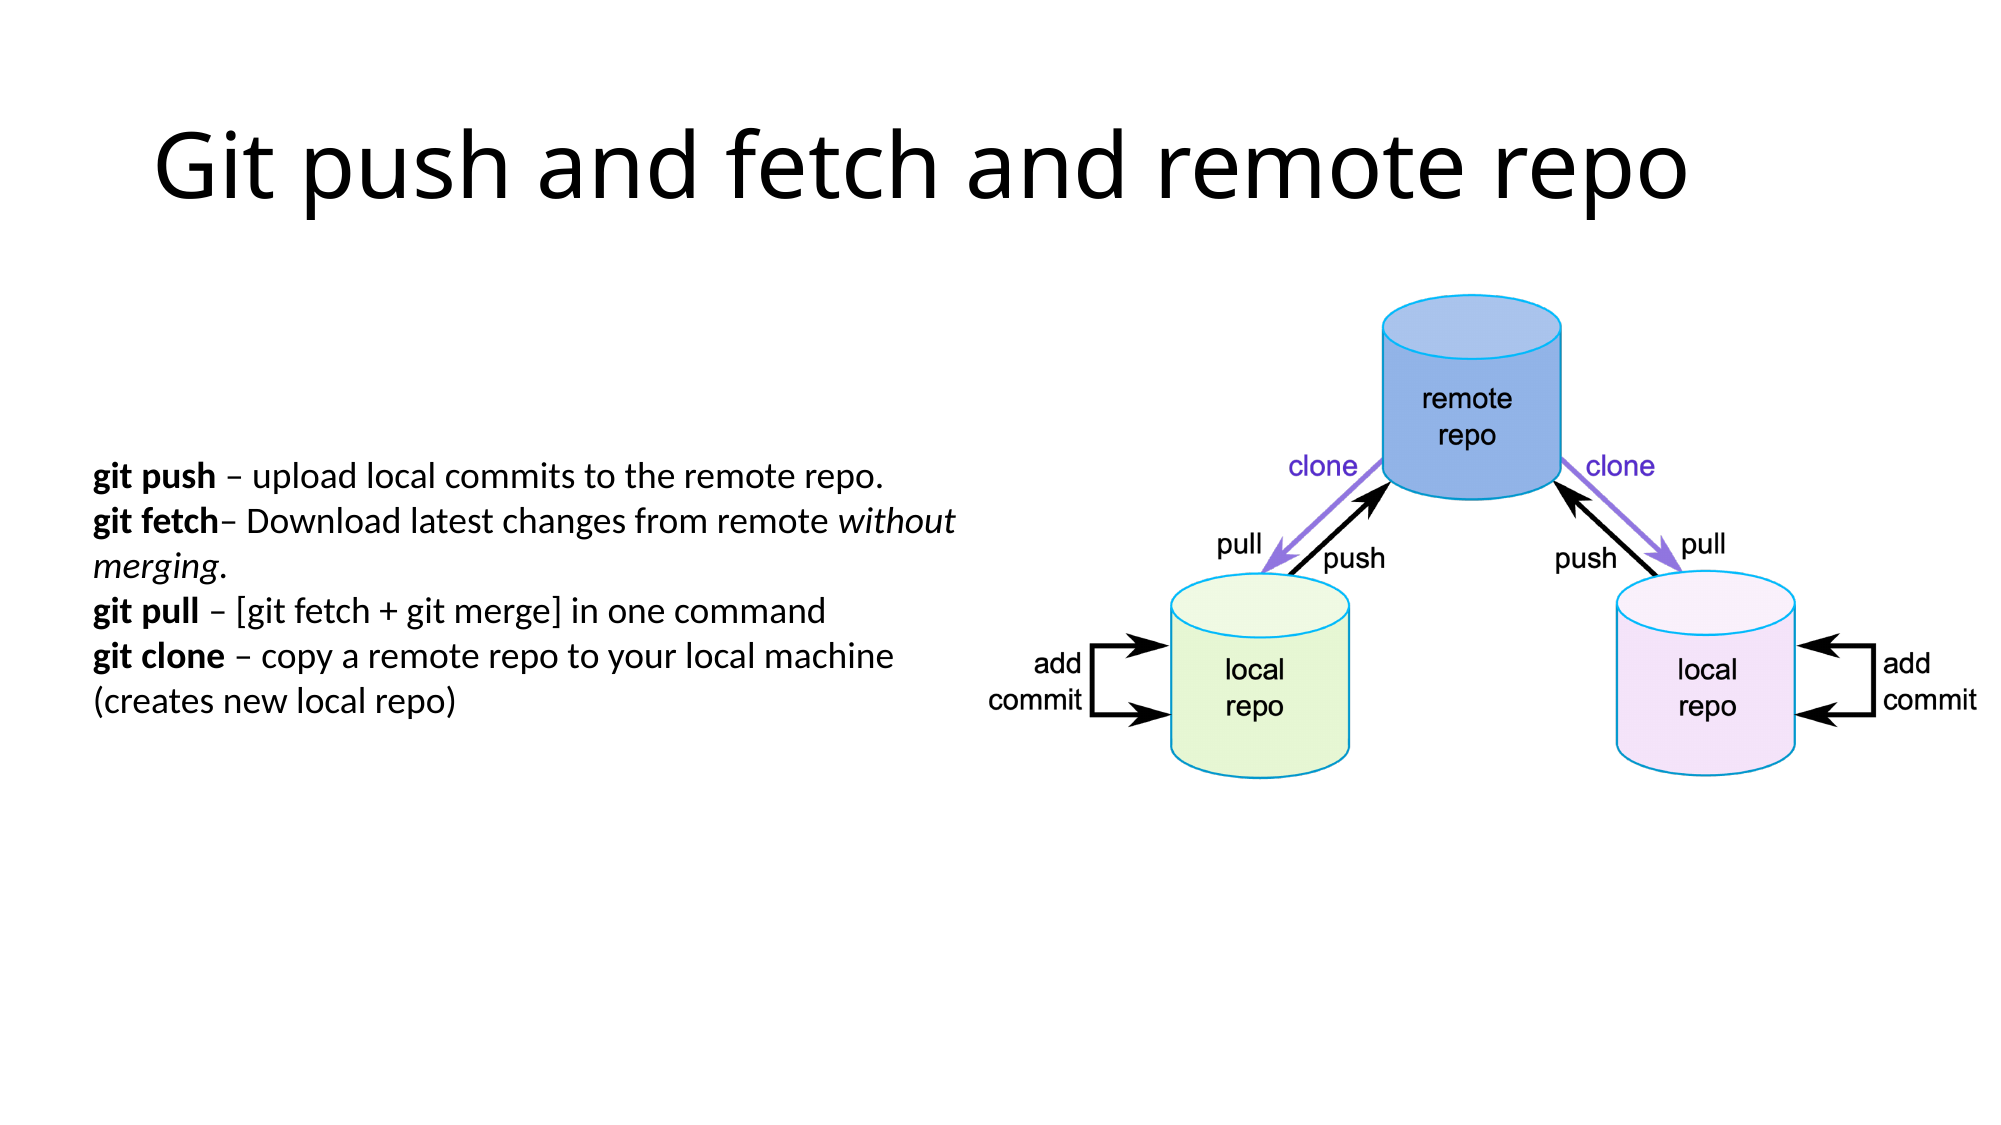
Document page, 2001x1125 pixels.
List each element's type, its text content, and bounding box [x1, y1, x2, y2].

picture [966, 276, 2000, 799]
title Git push and fetch and remote repo [137, 59, 1863, 278]
text_box git push – upload local commits to the remote repo. git fetch– Download latest changes from remote without merging. git pull – [git fetch + git merge] in one command git clone – copy a remote repo to your local machine (creates new local repo) [78, 443, 966, 729]
